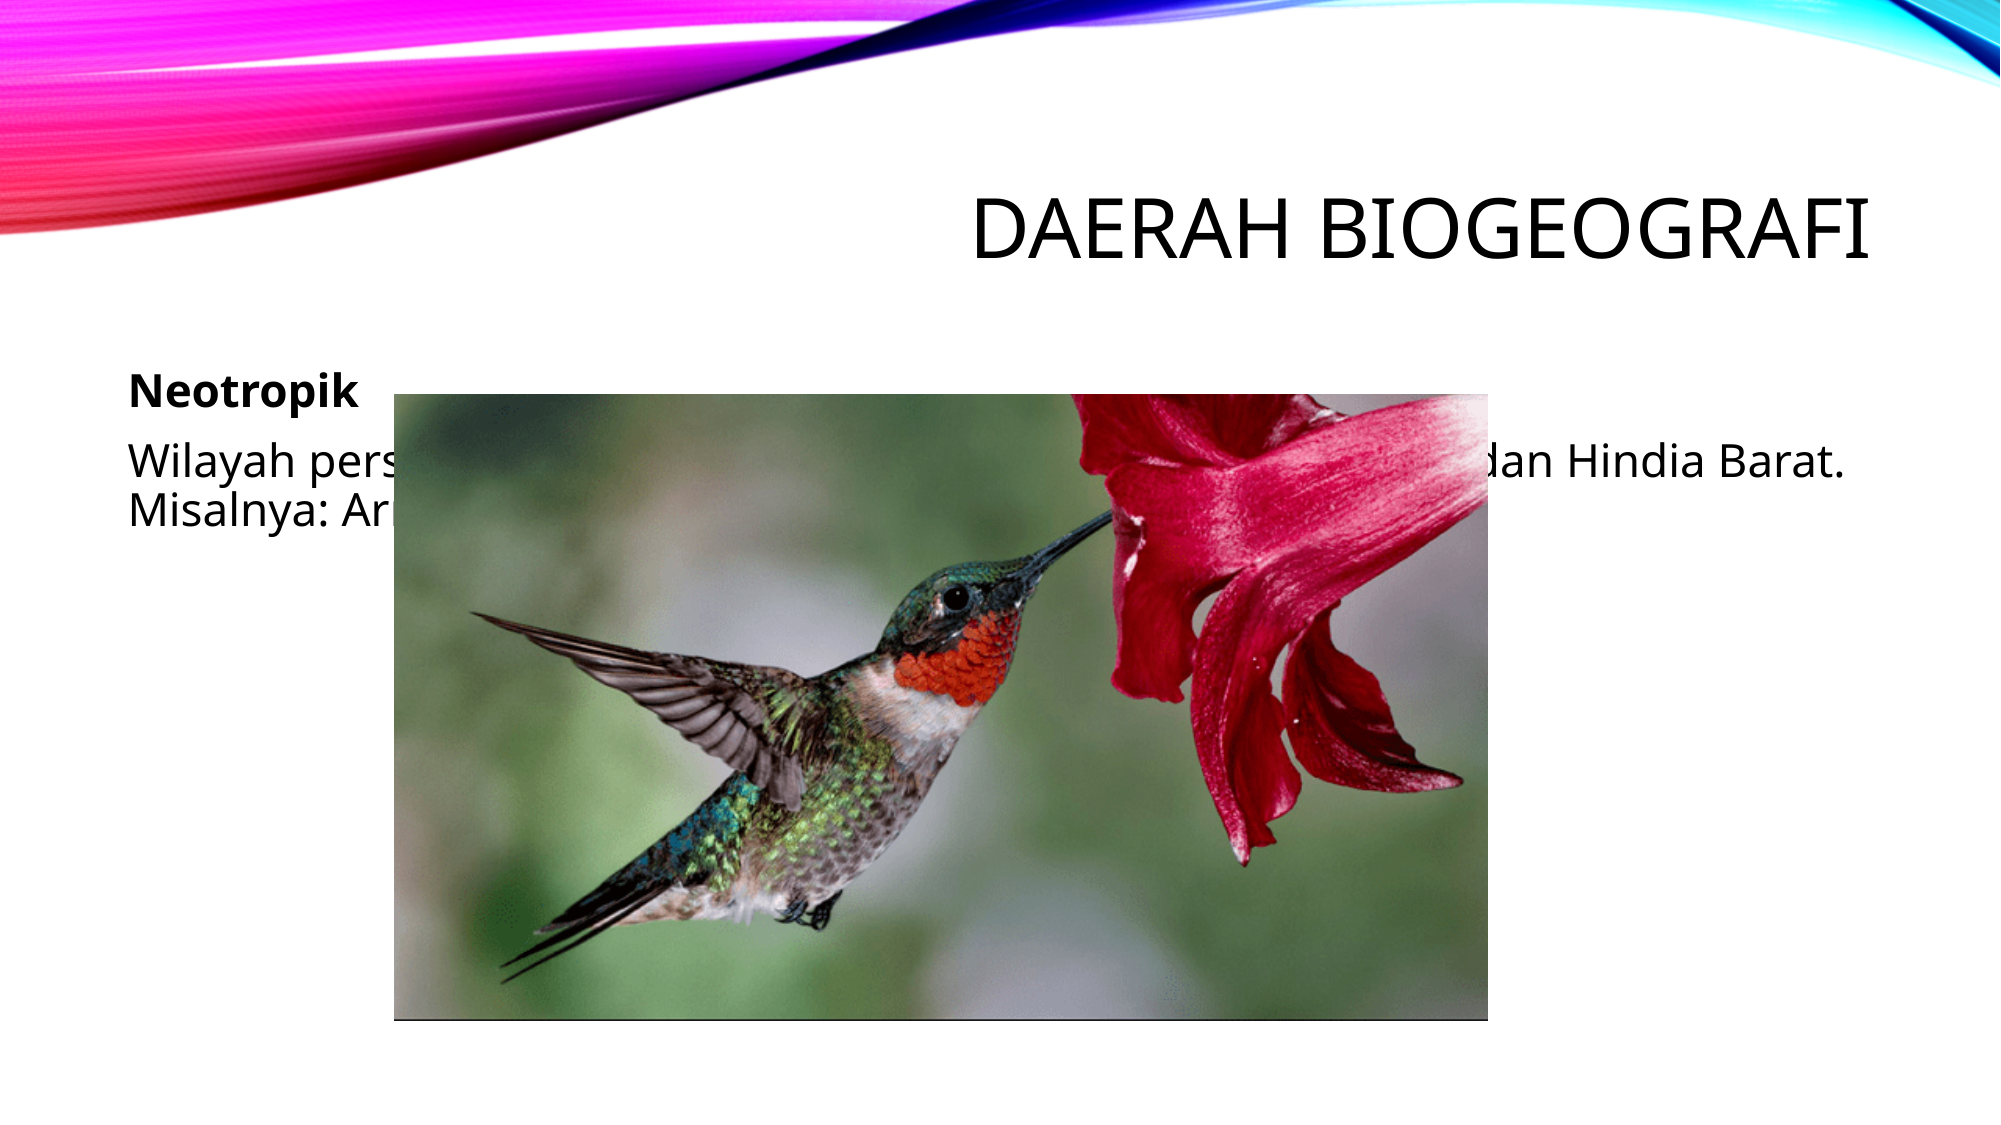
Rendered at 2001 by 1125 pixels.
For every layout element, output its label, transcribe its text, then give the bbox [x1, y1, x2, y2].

picture [1890, 0, 2000, 75]
list Neotropik Wilayah persebarannya Amerika Selatan dan Tengah, Meksiko dan Hindia Barat. Misalnya: Armadillo, kelelawar Vampire, burung Kolibri. [112, 360, 1888, 1021]
picture [0, 0, 2000, 237]
picture [1910, 0, 2000, 45]
title Daerah biogeografi [474, 125, 1888, 338]
picture [393, 394, 1489, 1021]
